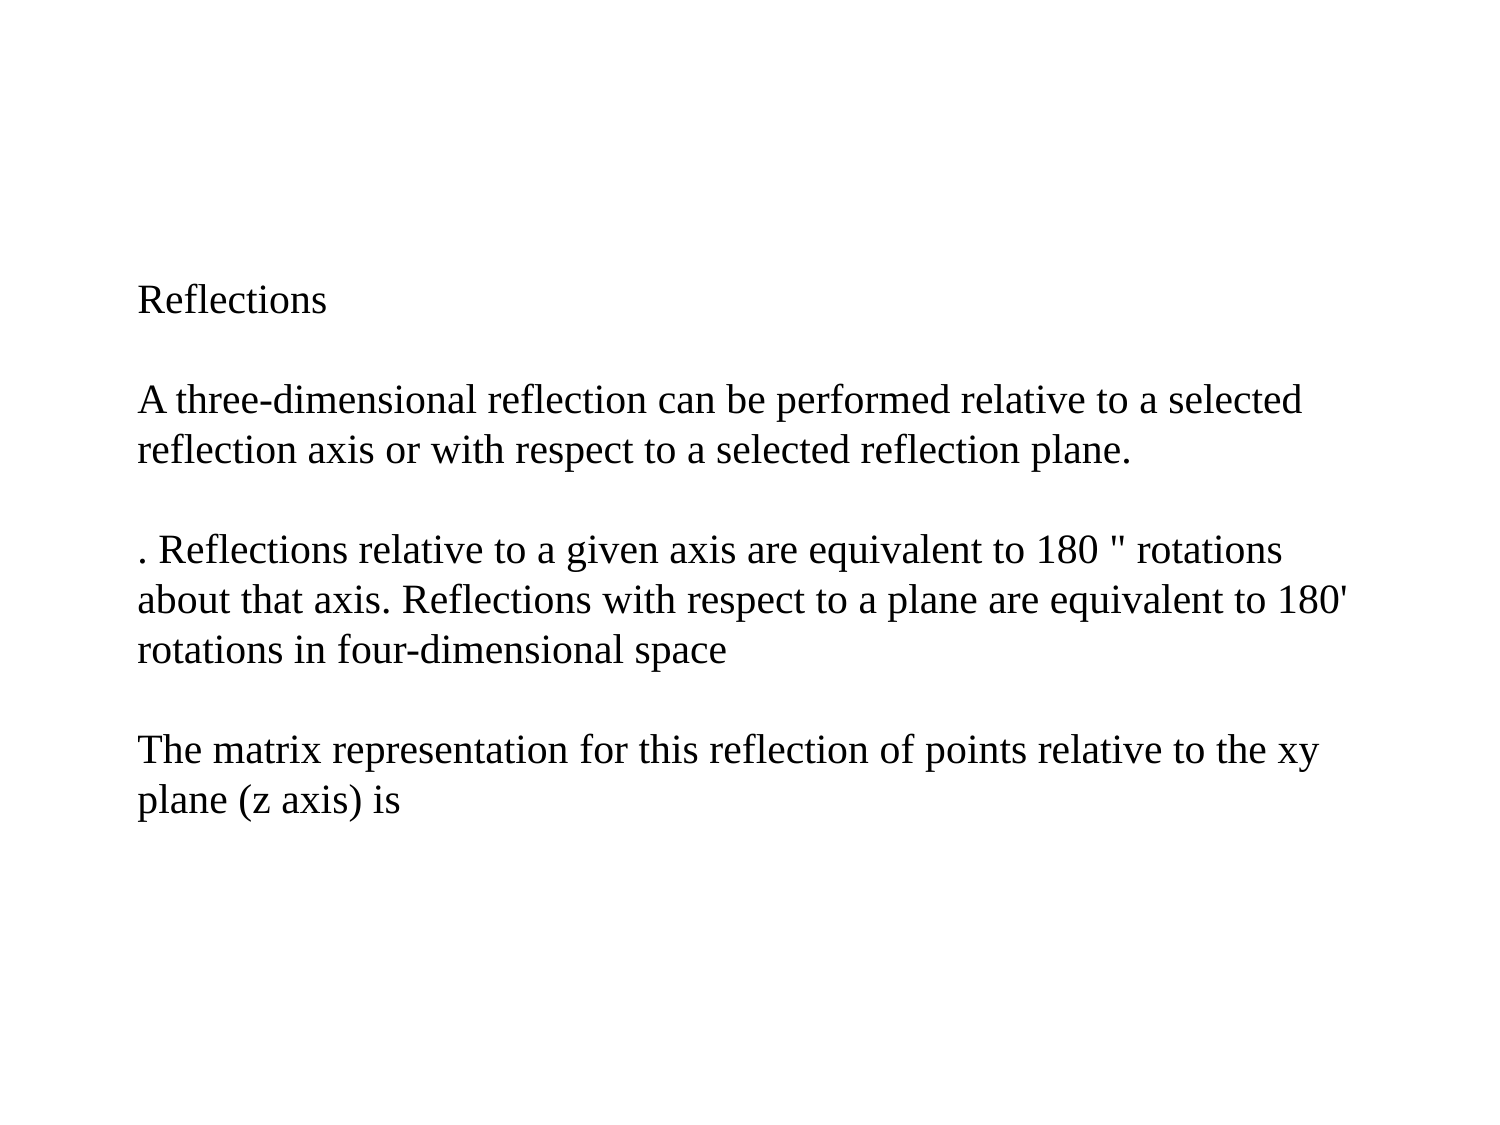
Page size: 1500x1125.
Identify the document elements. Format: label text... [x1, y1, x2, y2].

list Reflections A three-dimensional reflection can be performed relative to a selected reflection axis or with respect to a selected reflection plane. . Reflections relative to a given axis are equivalent to 180 " rotations about that axis. Reflections with respect to a plane are equivalent to 180' rotations in four-dimensional space The matrix representation for this reflection of points relative to the xy plane (z axis) is [137, 271, 1350, 878]
